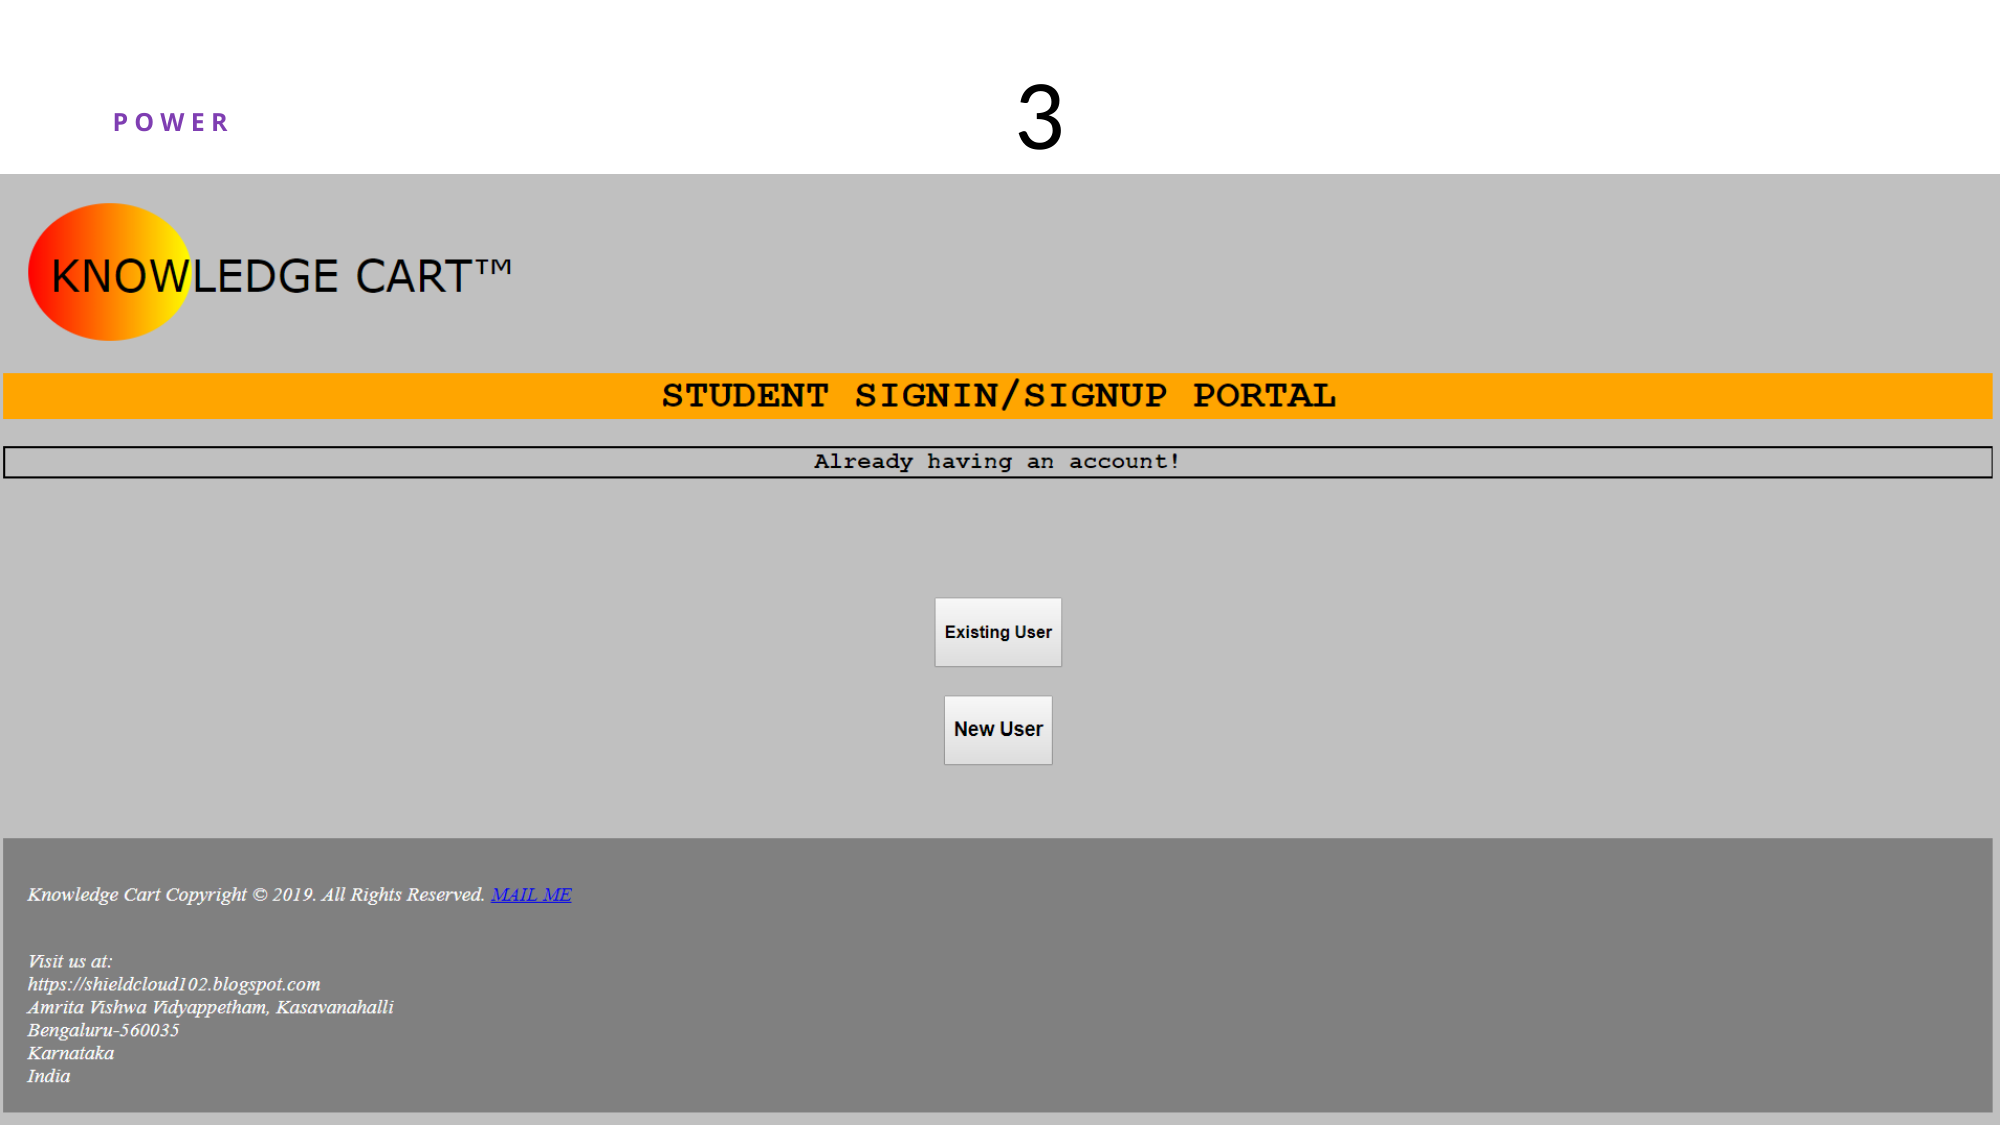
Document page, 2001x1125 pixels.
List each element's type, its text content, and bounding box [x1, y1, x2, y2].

picture [0, 174, 2000, 1125]
text_box 3 [999, 41, 1134, 174]
